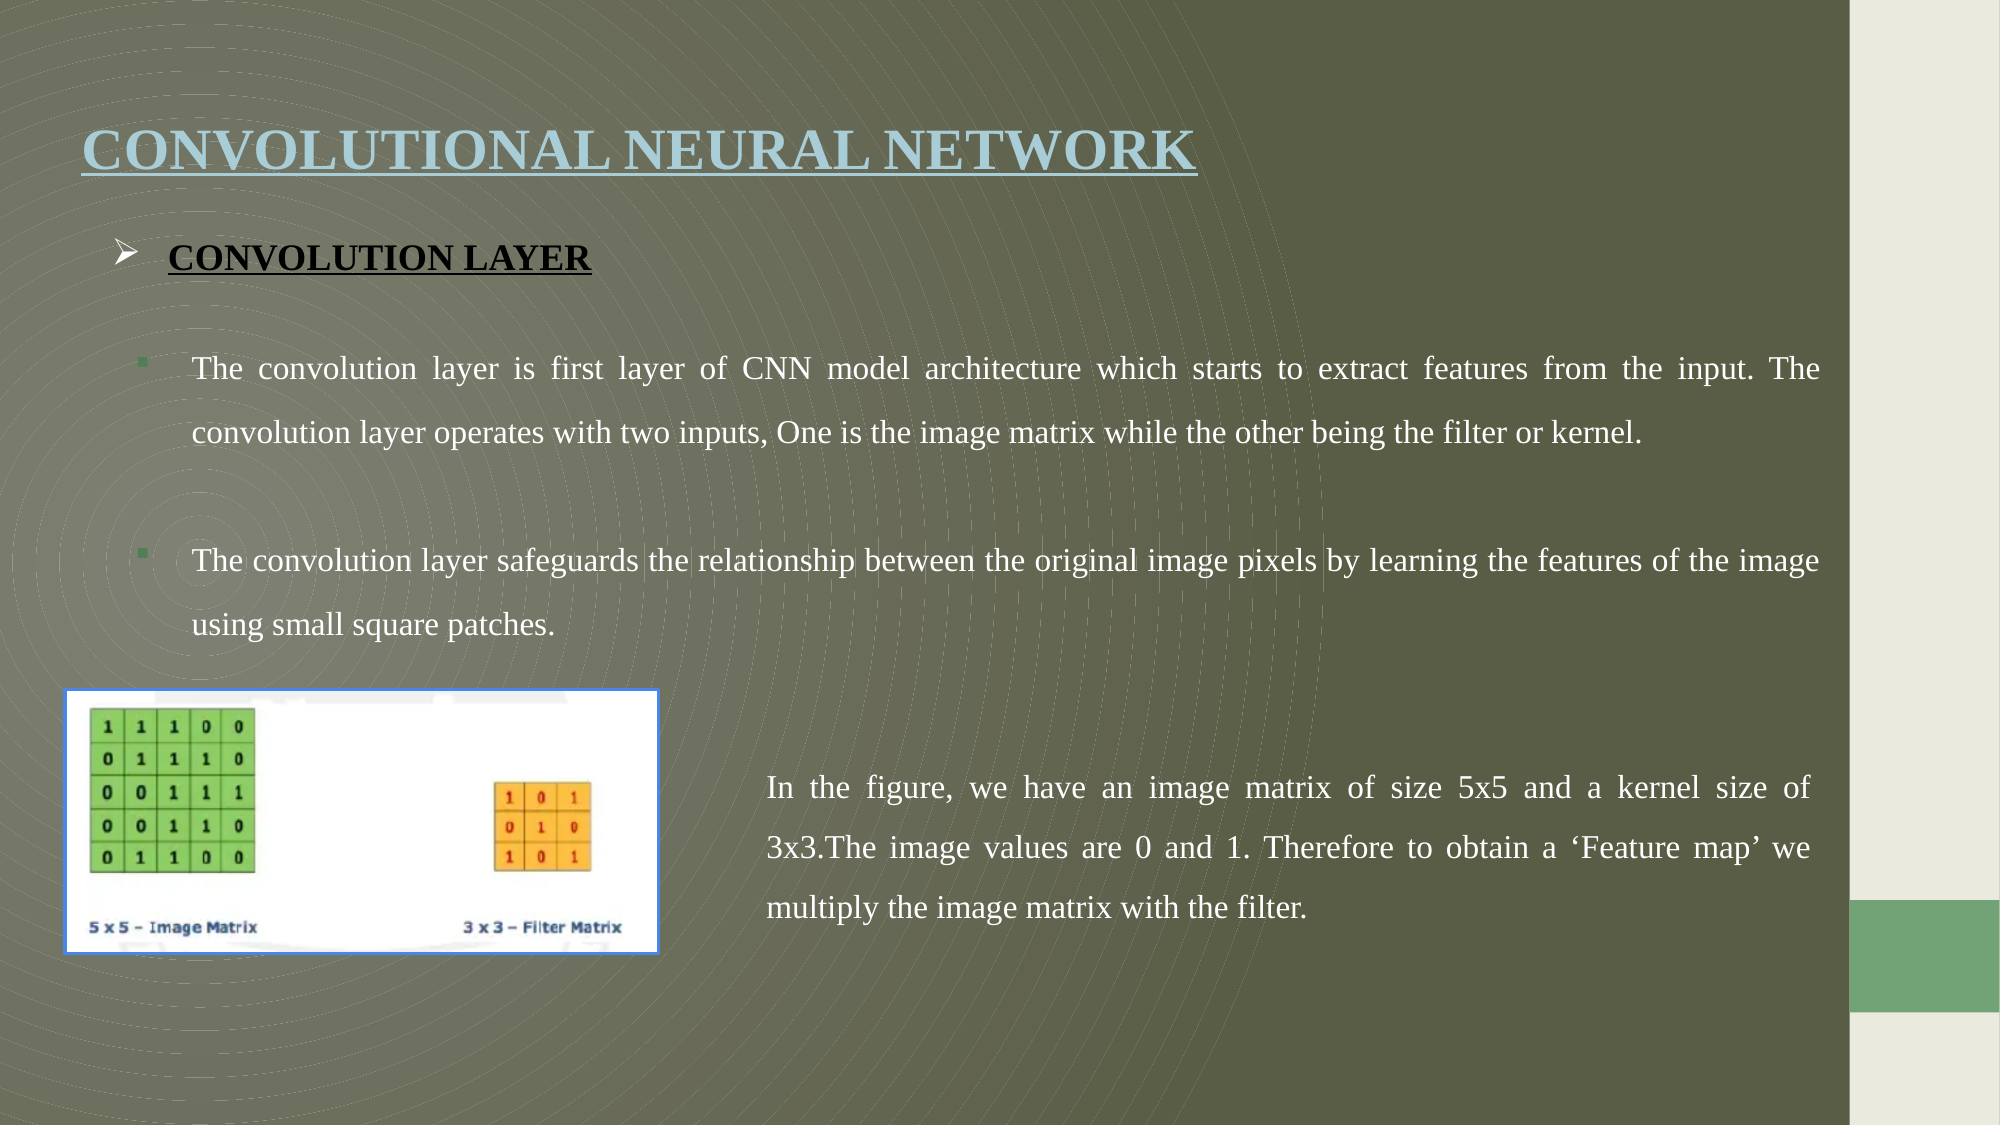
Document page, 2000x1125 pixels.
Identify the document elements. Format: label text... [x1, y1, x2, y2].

text_box The convolution layer is first layer of CNN model architecture which starts to extract features from the input. The convolution layer operates with two inputs, One is the image matrix while the other being the filter or kernel. The convolution layer safeguards the relationship between the original image pixels by learning the features of the image using small square patches. [101, 315, 1839, 650]
picture [66, 690, 658, 953]
text_box CONVOLUTIONAL NEURAL NETWORK [66, 75, 1331, 216]
text_box CONVOLUTION LAYER [78, 223, 634, 316]
text_box In the figure, we have an image matrix of size 5x5 and a kernel size of 3x3.The image values are 0 and 1. Therefore to obtain a ‘Feature map’ we multiply the image matrix with the filter. [751, 738, 1828, 993]
